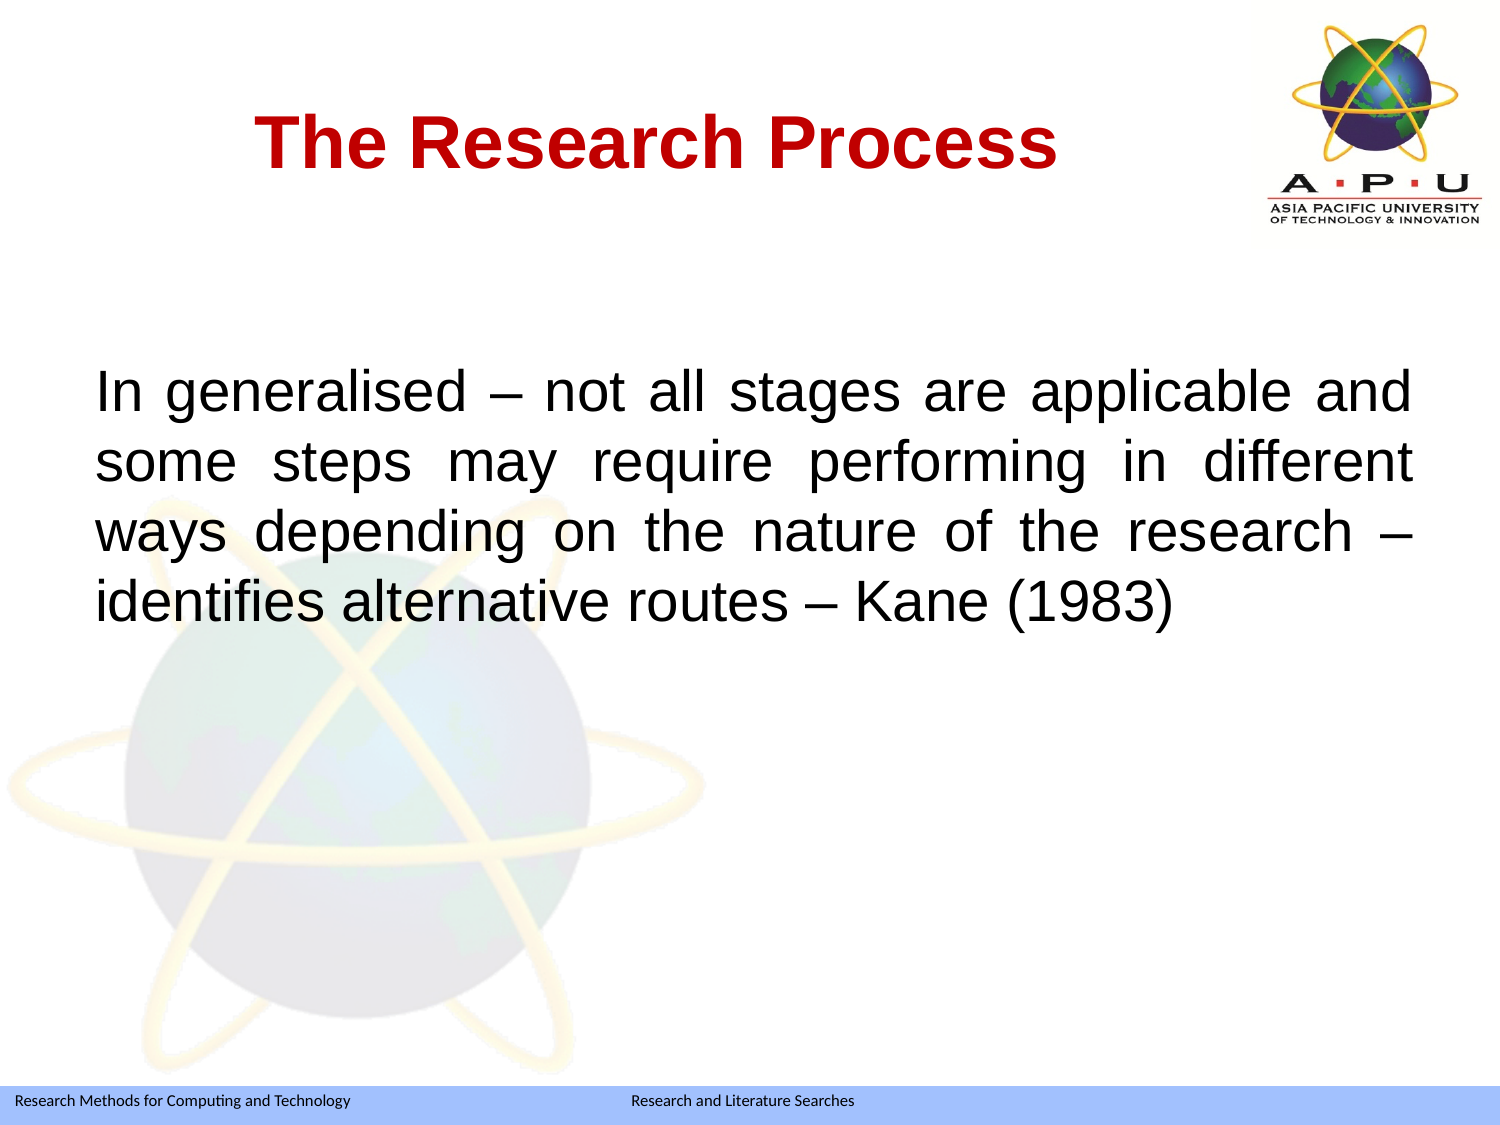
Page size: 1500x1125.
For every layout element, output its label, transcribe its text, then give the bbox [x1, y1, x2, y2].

title The Research Process [79, 45, 1235, 233]
picture [1251, 0, 1500, 249]
list In generalised – not all stages are applicable and some steps may require performing in different ways depending on the nature of the research – identifies alternative routes – Kane (1983) [79, 345, 1430, 647]
